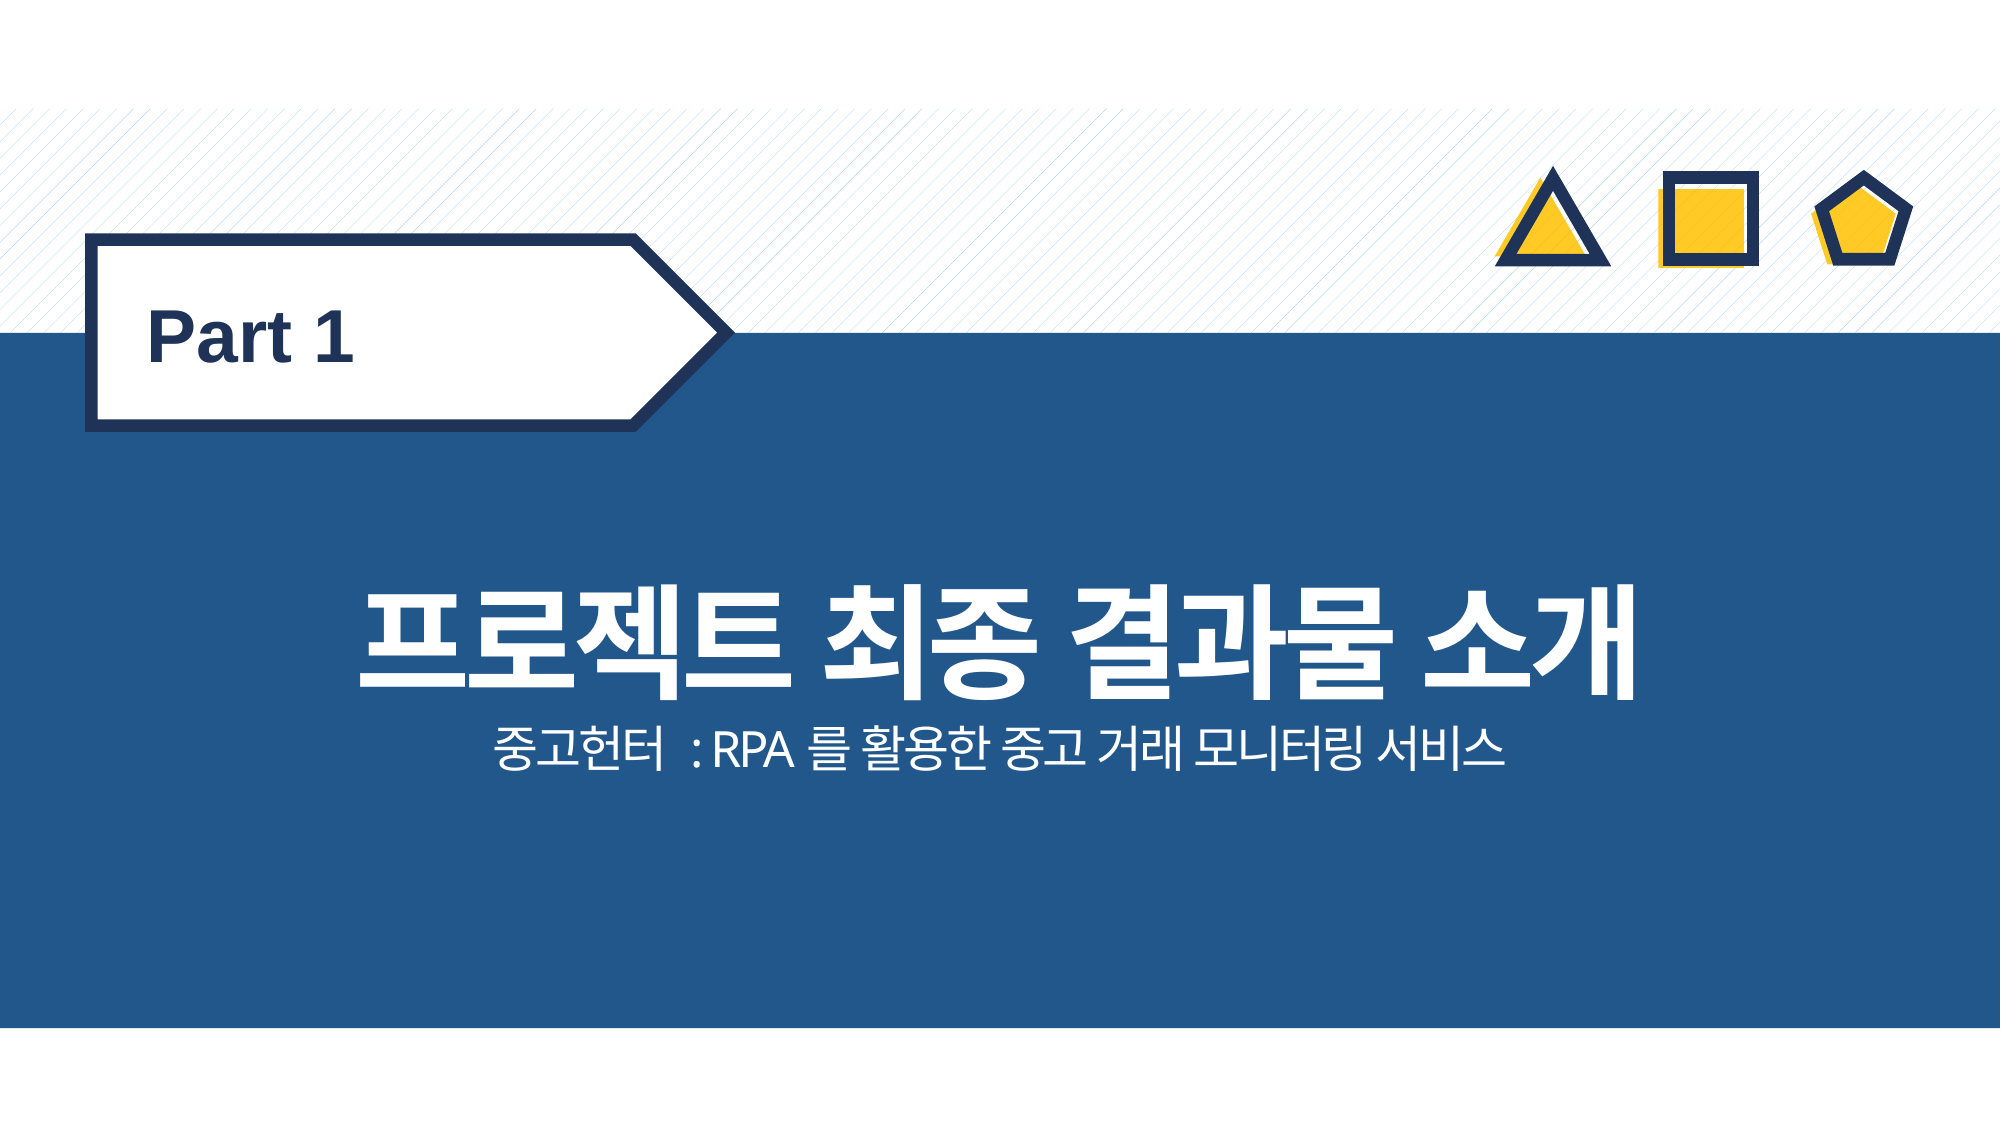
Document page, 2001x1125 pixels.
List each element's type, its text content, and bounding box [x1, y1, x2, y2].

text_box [1494, 177, 1906, 268]
text_box 중고헌터 : RPA를 활용한 중고 거래 모니터링 서비스 [477, 709, 1523, 785]
text_box 프로젝트 최종 결과물 소개 [340, 556, 1660, 722]
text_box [91, 239, 727, 426]
text_box [0, 108, 2000, 334]
text_box [0, 334, 2000, 1029]
